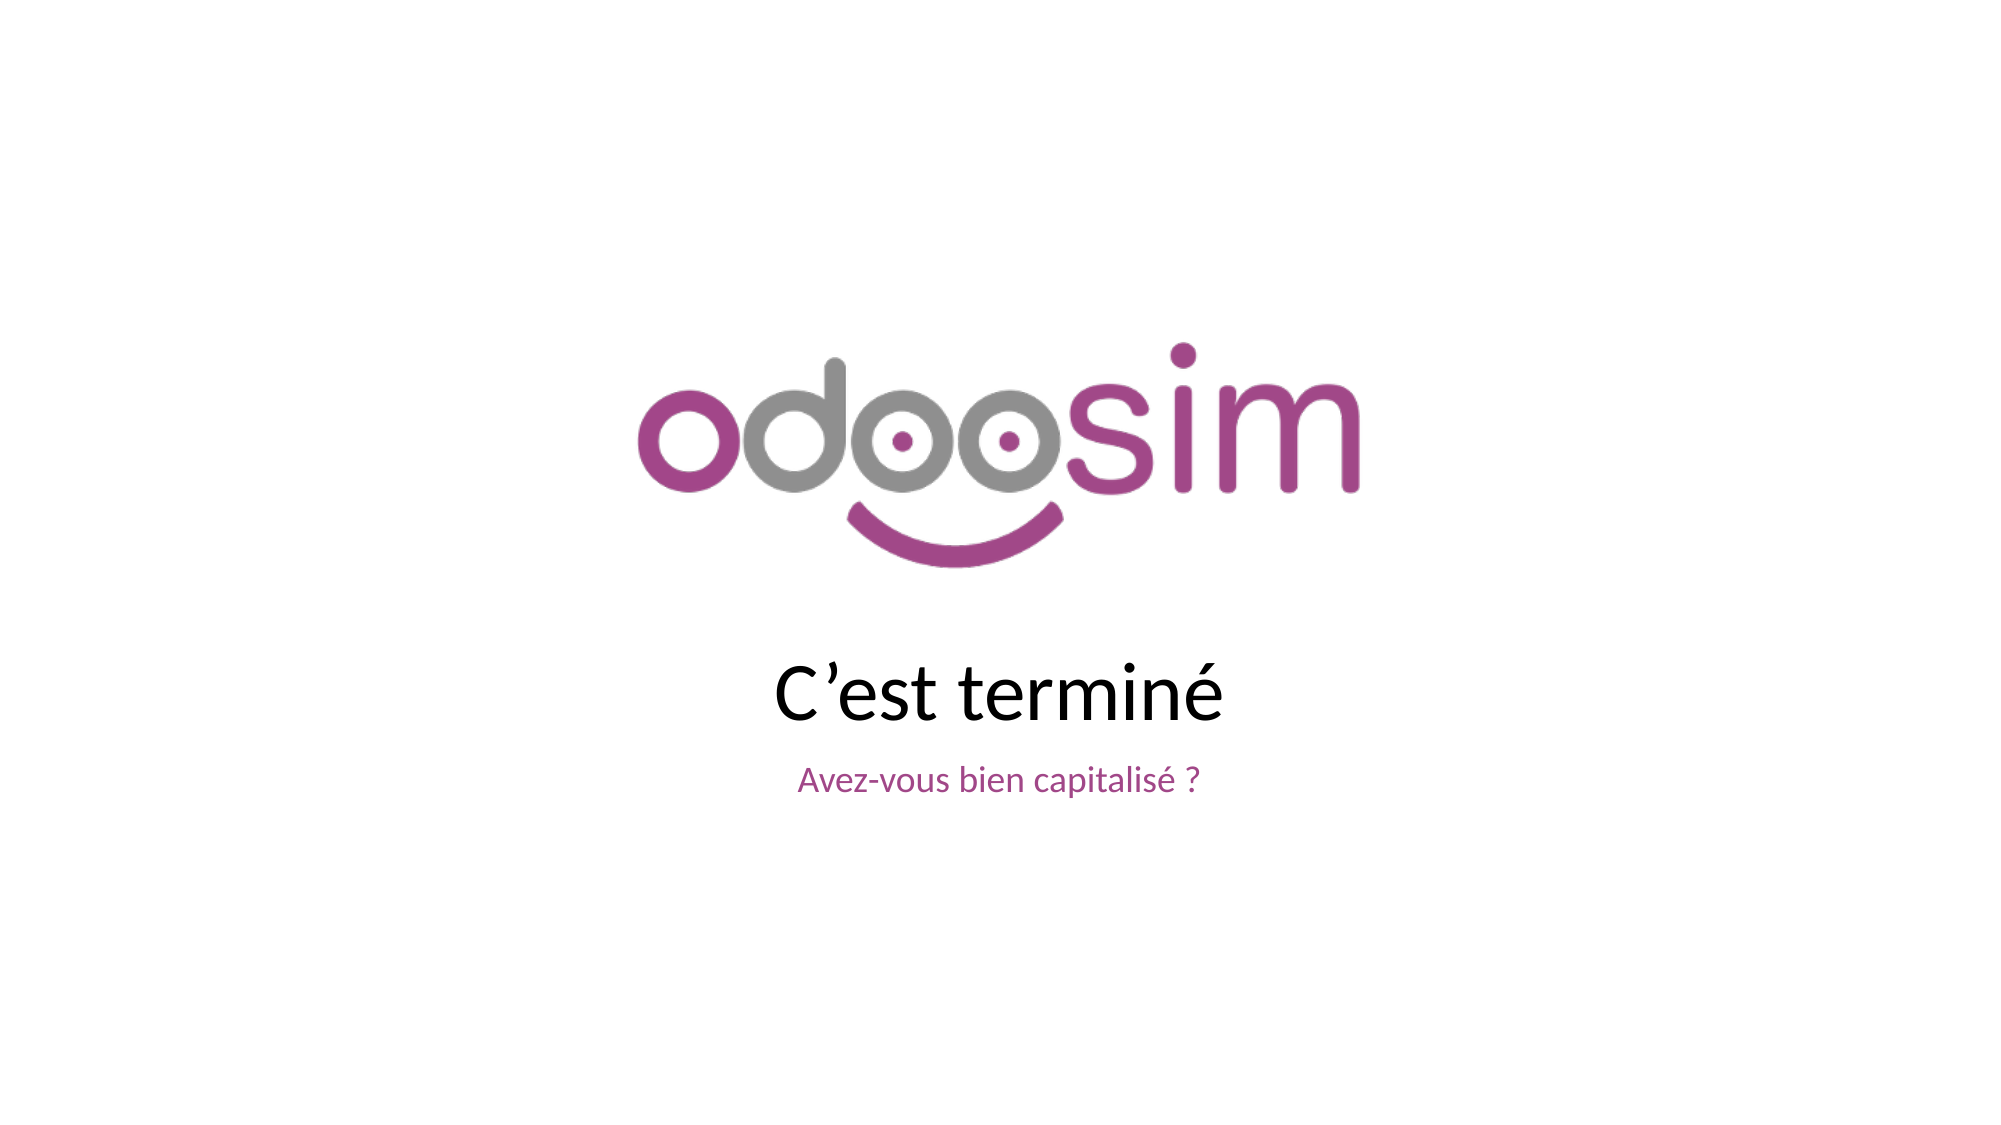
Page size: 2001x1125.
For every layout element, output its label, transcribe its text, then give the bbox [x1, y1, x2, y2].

subtitle C’est terminé Avez-vous bien capitalisé ? [249, 641, 1750, 983]
picture [583, 334, 1417, 576]
